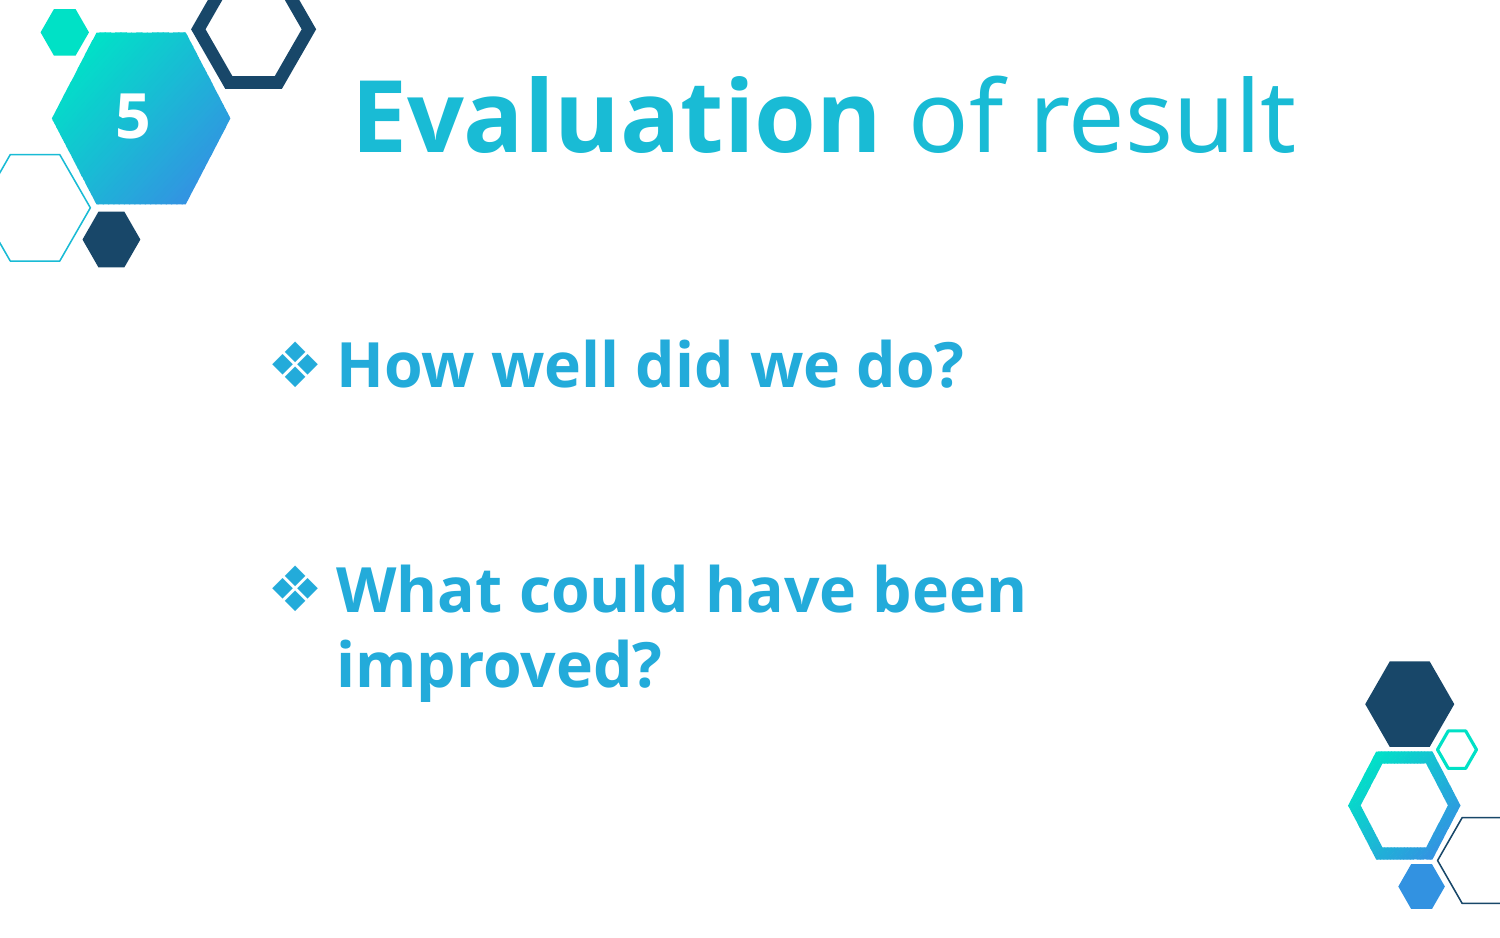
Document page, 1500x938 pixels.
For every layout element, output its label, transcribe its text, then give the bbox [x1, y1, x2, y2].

text_box Evaluation of result [335, 37, 1467, 347]
text_box 5 [100, 61, 244, 168]
list How well did we do? What could have been improved? [246, 235, 1293, 731]
